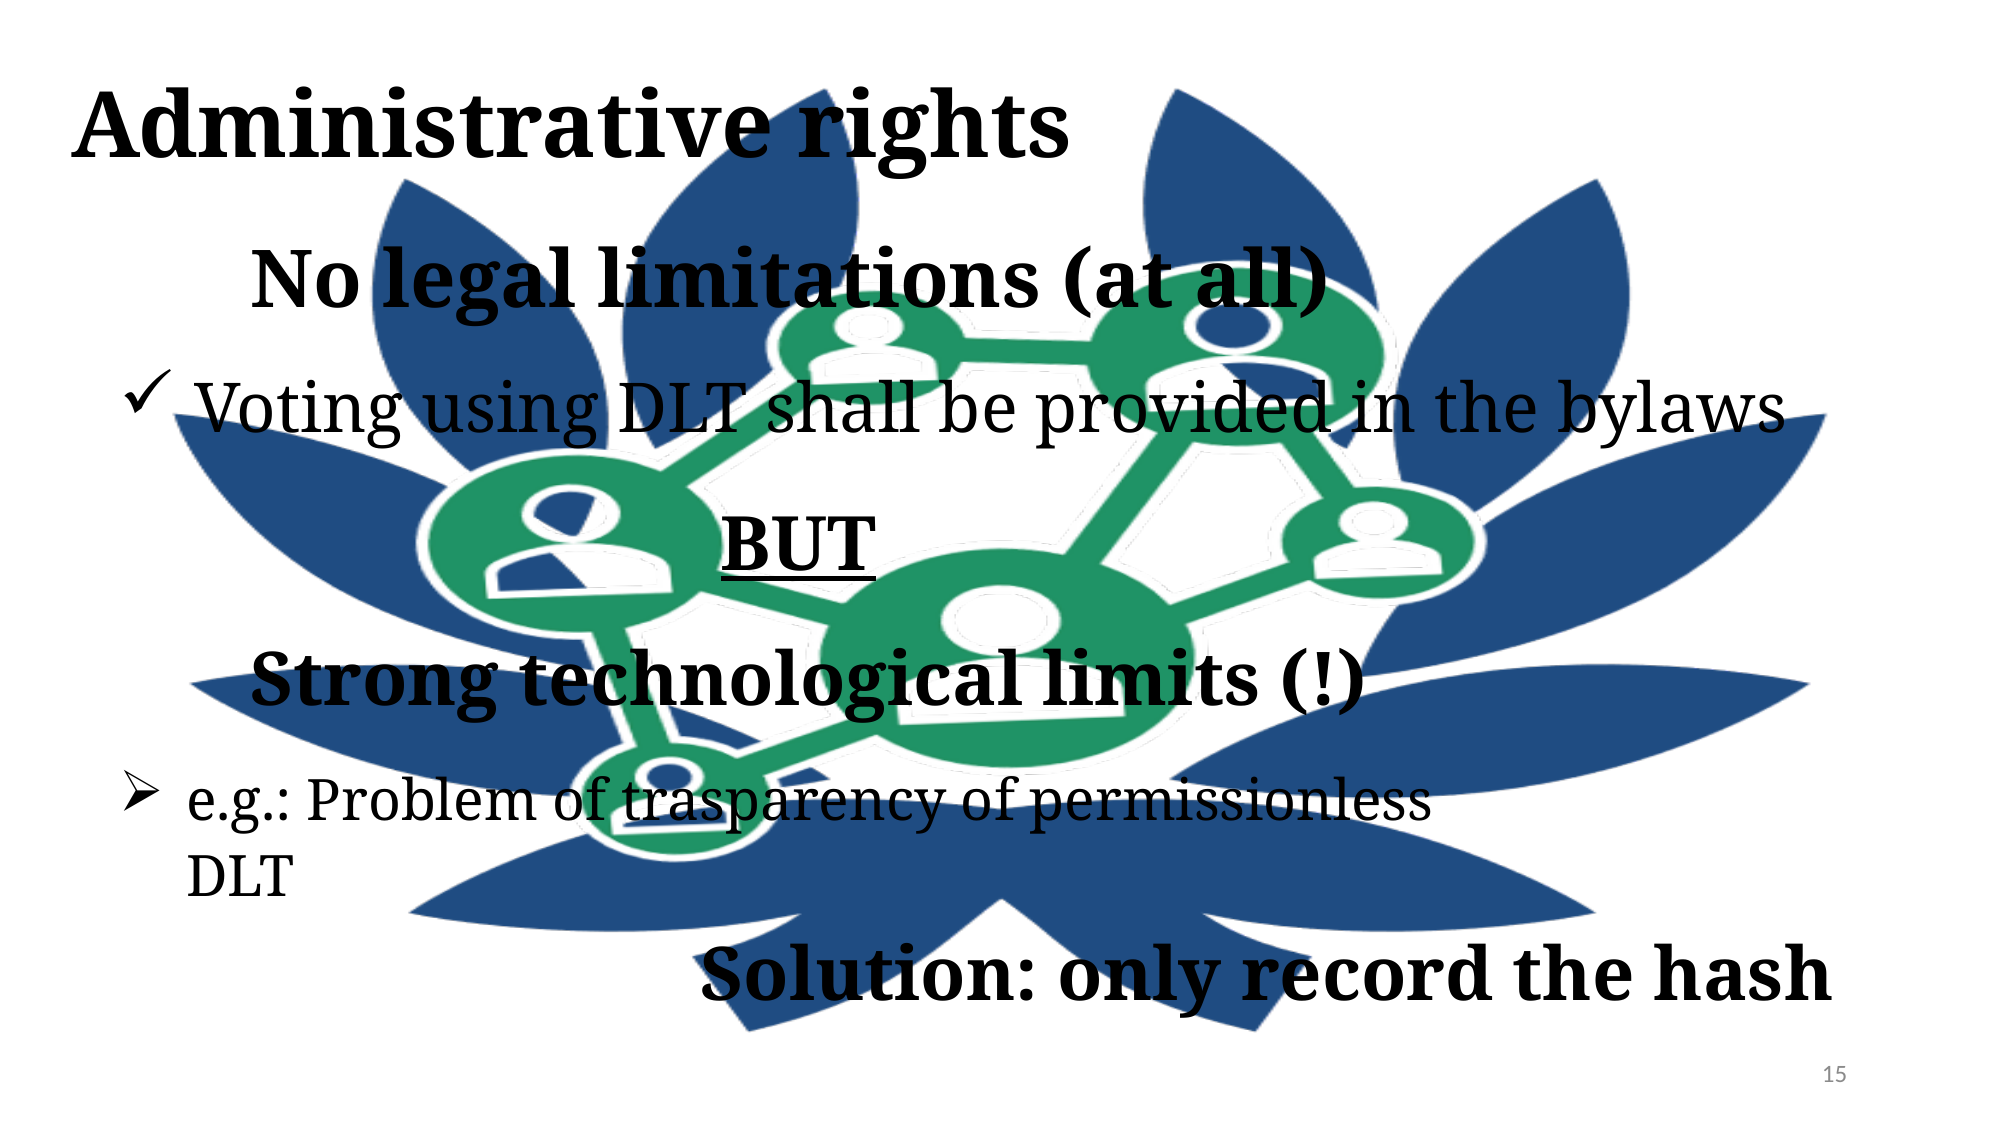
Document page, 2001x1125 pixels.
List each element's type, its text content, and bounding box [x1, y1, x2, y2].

text_box e.g.: Problem of trasparency of permissionless DLT [104, 749, 1534, 916]
text_box Voting using DLT shall be provided in the bylaws [104, 326, 1885, 494]
title No legal limitations (at all) [235, 198, 1464, 326]
slide_number 15 [1412, 1060, 1863, 1103]
text_box BUT [705, 472, 908, 598]
text_box Strong technological limits (!) [235, 598, 1464, 765]
text_box Administrative rights [56, 44, 1427, 212]
text_box Solution: only record the hash [685, 893, 1914, 1060]
